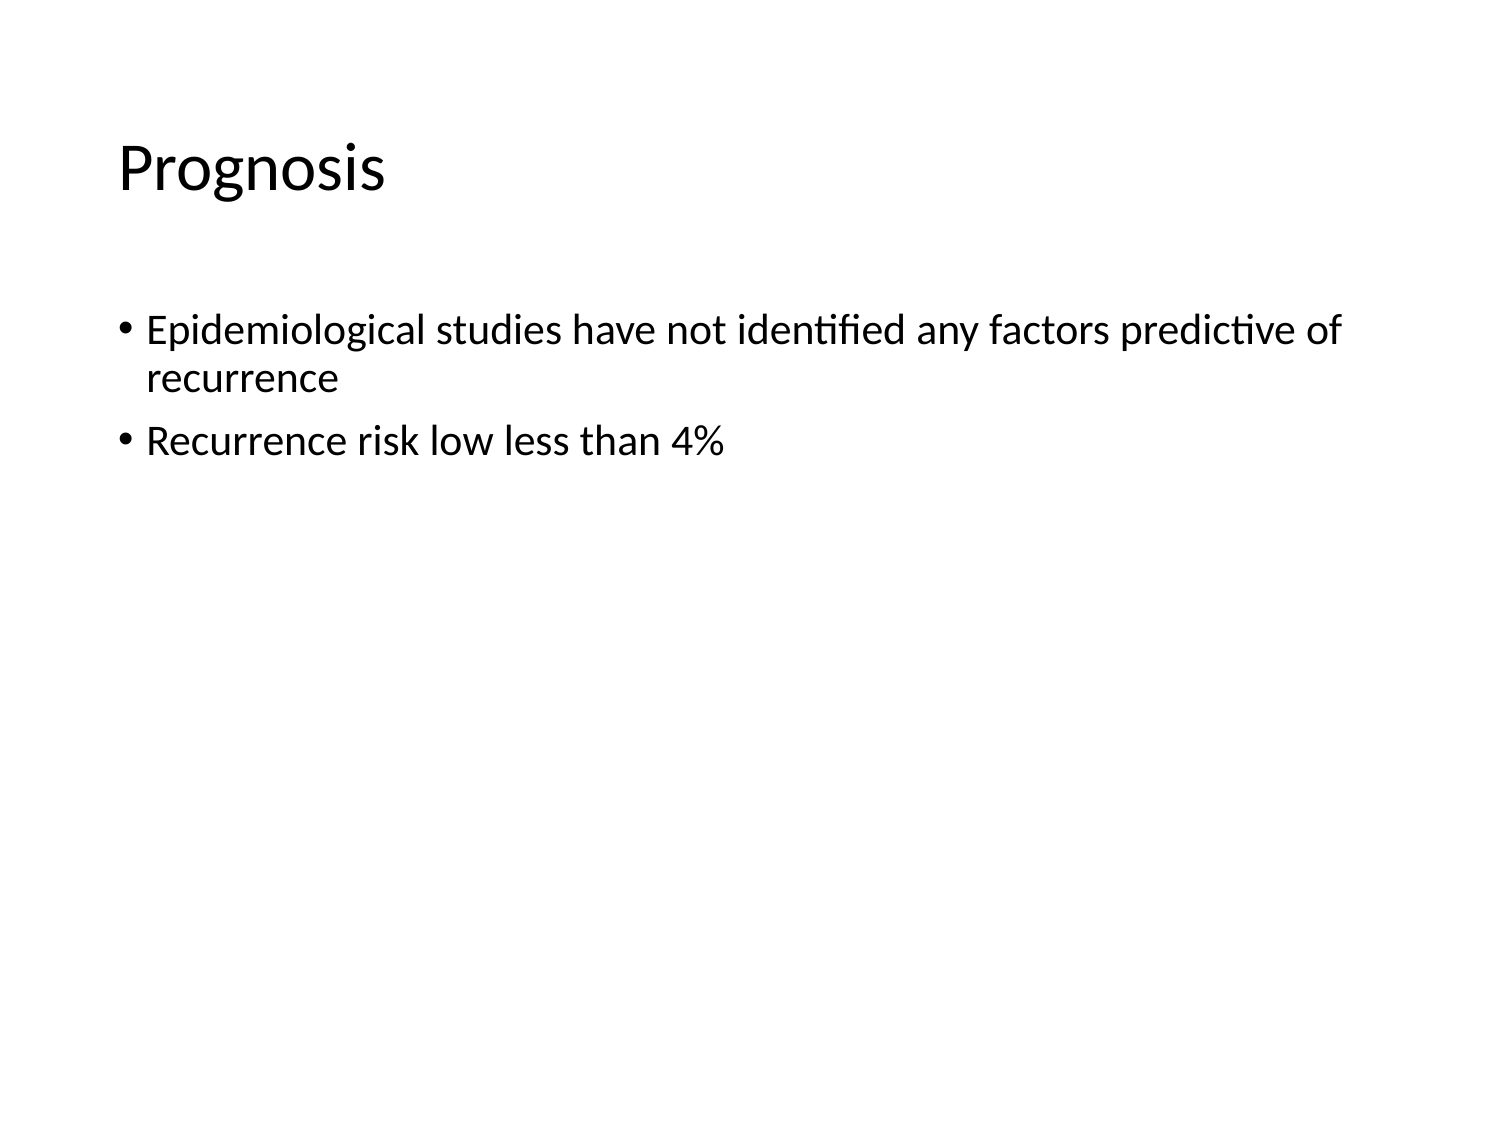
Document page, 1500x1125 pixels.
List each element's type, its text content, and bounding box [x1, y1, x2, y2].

title Prognosis [103, 59, 1397, 278]
list Epidemiological studies have not identified any factors predictive of recurrence Recurrence risk low less than 4% [103, 299, 1397, 1014]
